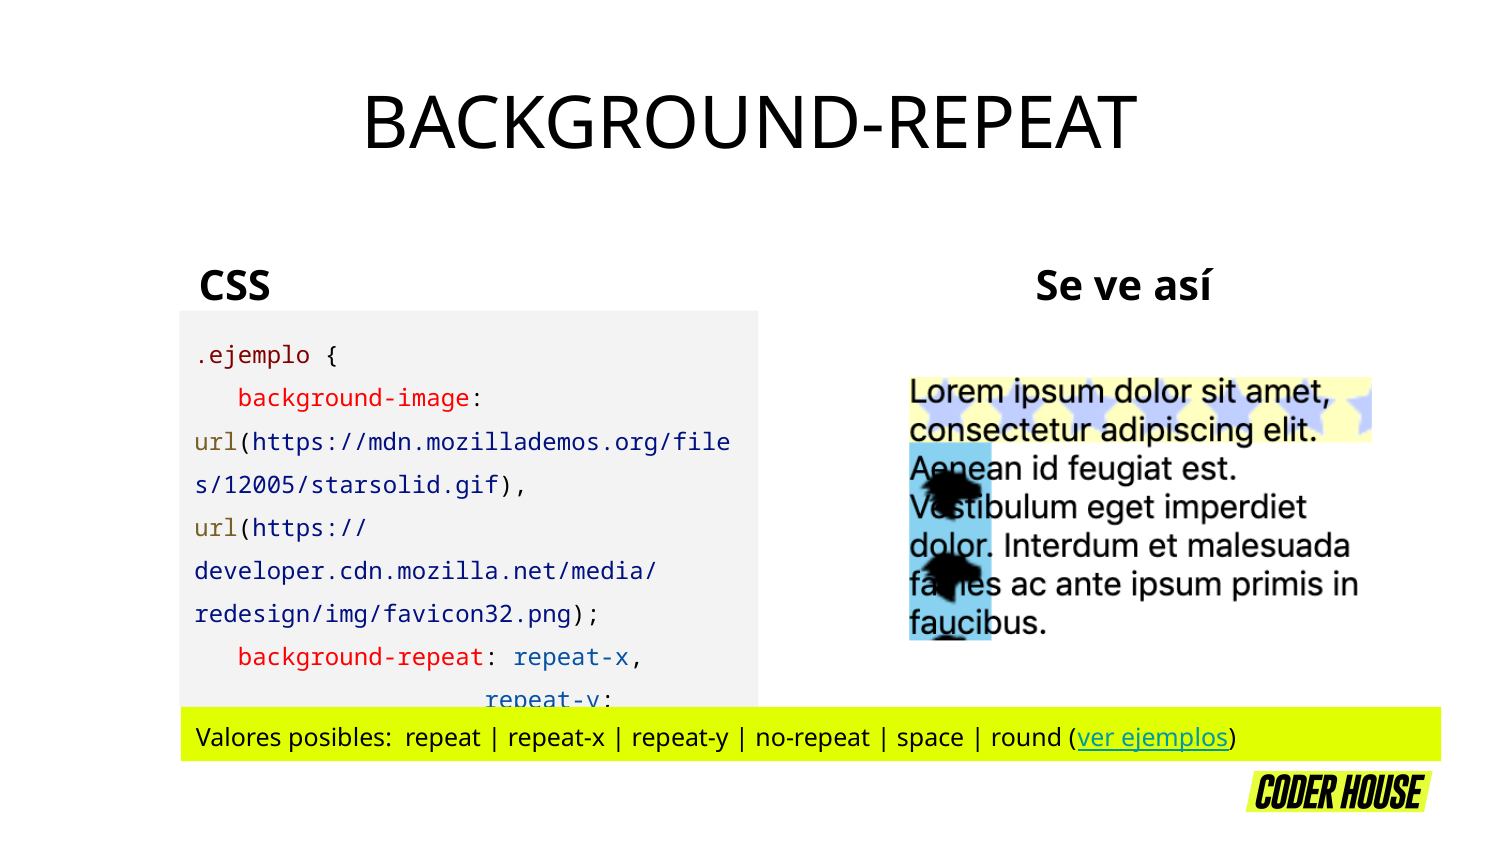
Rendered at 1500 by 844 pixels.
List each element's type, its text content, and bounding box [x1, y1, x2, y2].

text_box Se ve así [1020, 243, 1244, 317]
text_box Valores posibles: repeat | repeat-x | repeat-y | no-repeat | space | round (ver ejemplos) [180, 706, 1442, 762]
picture [890, 377, 1374, 664]
text_box BACKGROUND-REPEAT [238, 47, 1262, 244]
text_box .ejemplo { background-image: url(https://mdn.mozillademos.org/files/12005/starsolid.gif), url(https://developer.cdn.mozilla.net/media/redesign/img/favicon32.png); background-repeat: repeat-x, repeat-y; } [179, 310, 759, 707]
text_box CSS [183, 243, 369, 317]
picture [1241, 764, 1437, 819]
